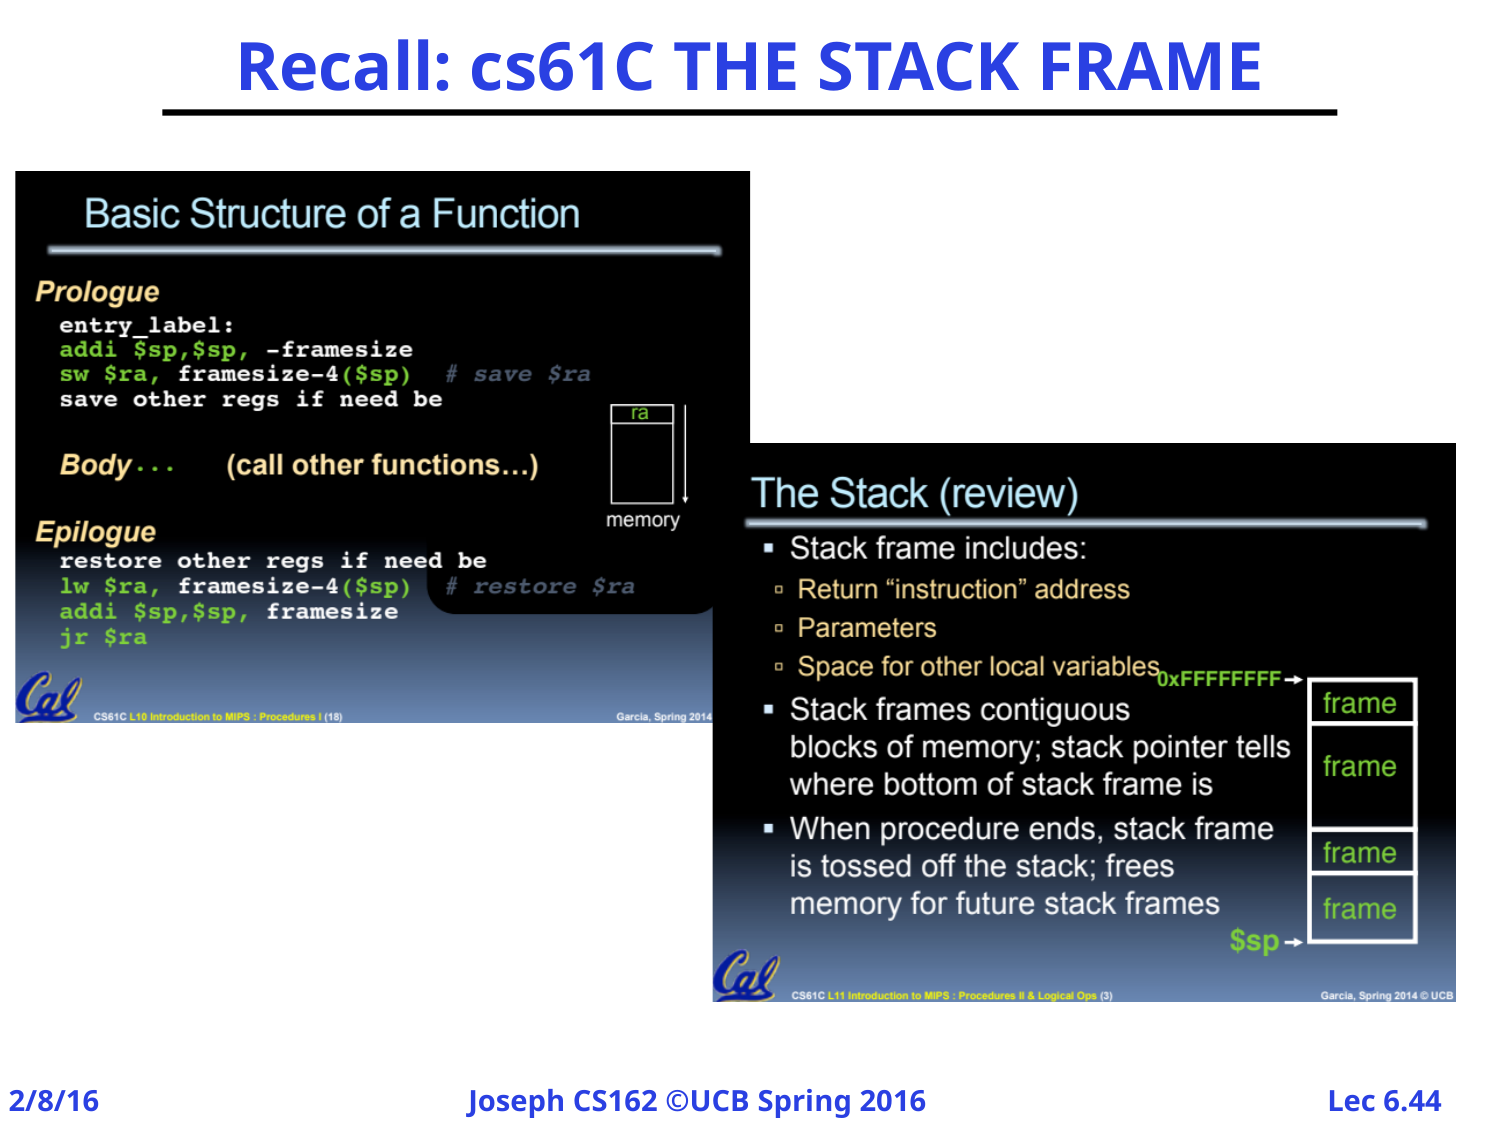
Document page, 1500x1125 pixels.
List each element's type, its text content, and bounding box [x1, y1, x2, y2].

picture [15, 171, 1457, 1002]
title Recall: cs61C THE STACK FRAME [162, 24, 1338, 113]
